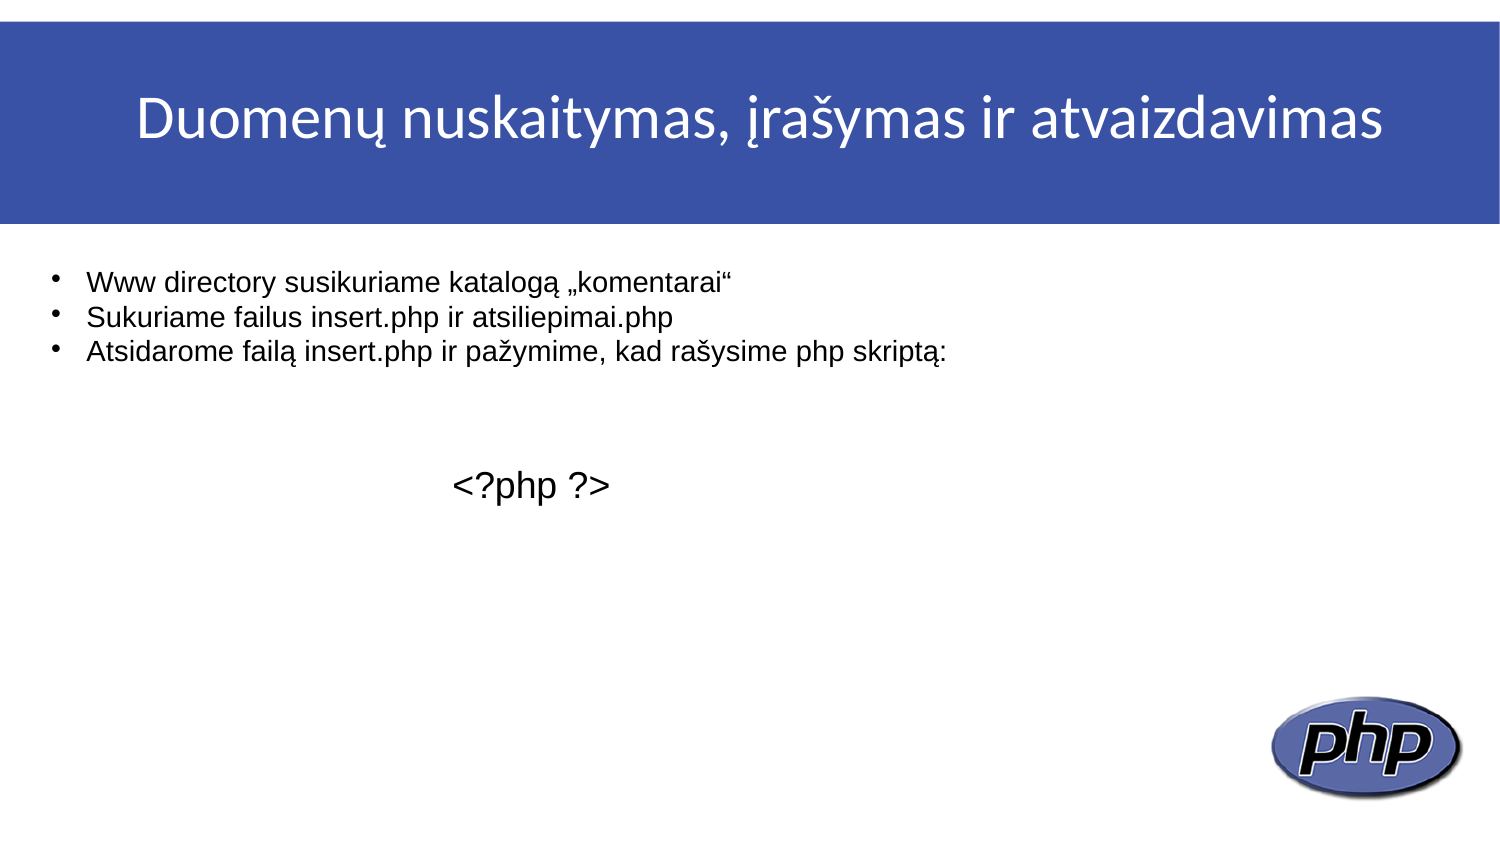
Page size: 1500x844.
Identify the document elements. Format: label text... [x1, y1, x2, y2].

picture [1251, 689, 1475, 804]
text_box Www directory susikuriame katalogą „komentarai“ Sukuriame failus insert.php ir atsiliepimai.php Atsidarome failą insert.php ir pažymime, kad rašysime php skriptą: [36, 247, 1389, 789]
text_box <?php ?> [437, 453, 662, 553]
text_box Duomenų nuskaitymas, įrašymas ir atvaizdavimas [122, 72, 1500, 167]
